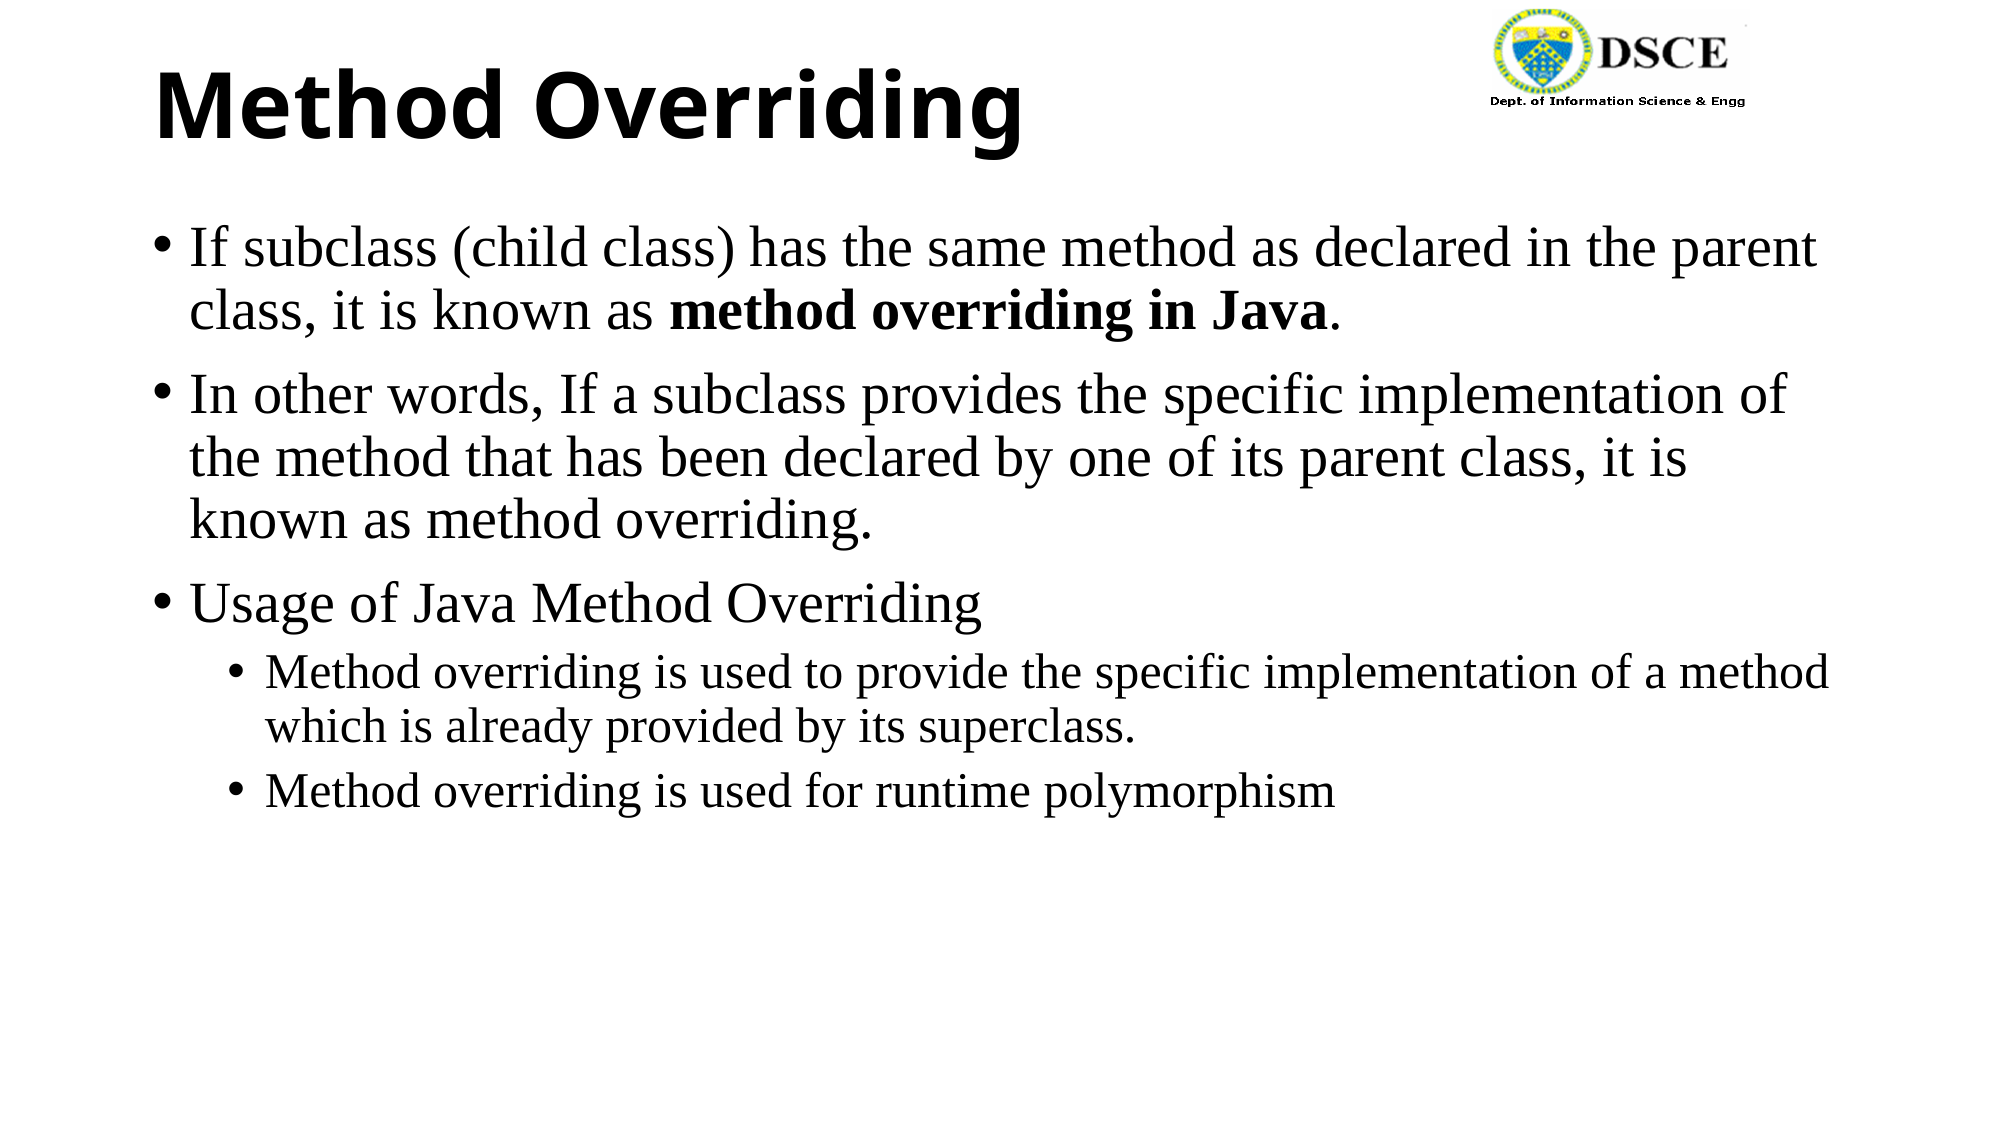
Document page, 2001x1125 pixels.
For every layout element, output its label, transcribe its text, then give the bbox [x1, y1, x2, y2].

picture [1487, 6, 1750, 110]
list If subclass (child class) has the same method as declared in the parent class, it is known as method overriding in Java. In other words, If a subclass provides the specific implementation of the method that has been declared by one of its parent class, it is known as method overriding. Usage of Java Method Overriding Method overriding is used to provide the specific implementation of a method which is already provided by its superclass. Method overriding is used for runtime polymorphism [137, 208, 1863, 1014]
title Method Overriding [137, 0, 1863, 208]
